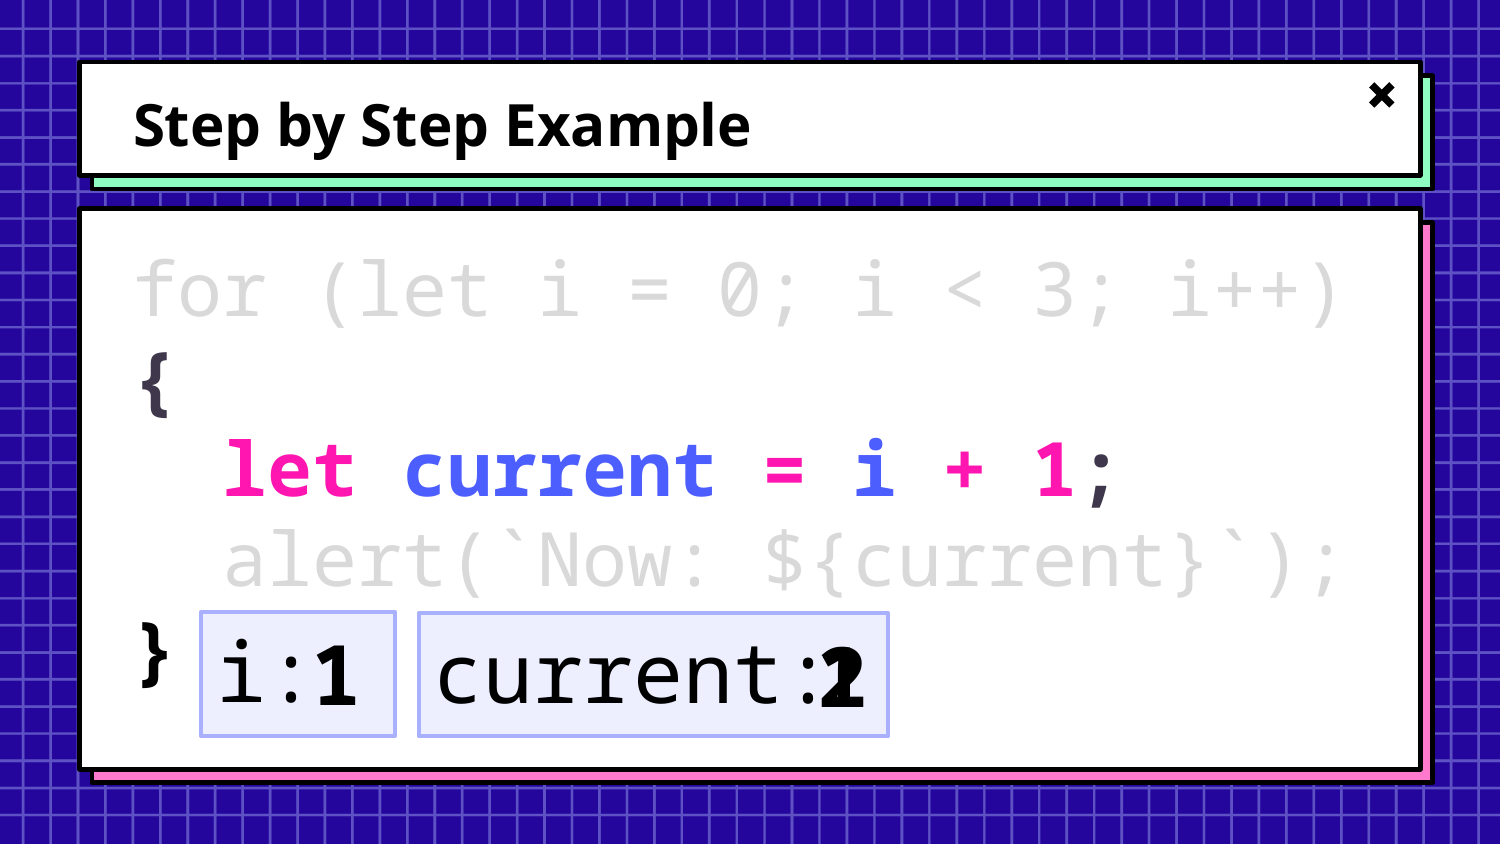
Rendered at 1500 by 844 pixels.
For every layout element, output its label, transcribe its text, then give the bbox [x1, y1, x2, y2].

text_box i: [199, 610, 397, 738]
text_box for (let i = 0; i < 3; i++) { let current = i + 1; alert(`Now: ${current}`); } [118, 234, 1382, 700]
picture [0, 0, 1500, 844]
text_box current: [417, 611, 890, 738]
text_box 2 [802, 616, 882, 732]
text_box 1 [296, 614, 377, 730]
title Step by Step Example [118, 72, 1382, 167]
